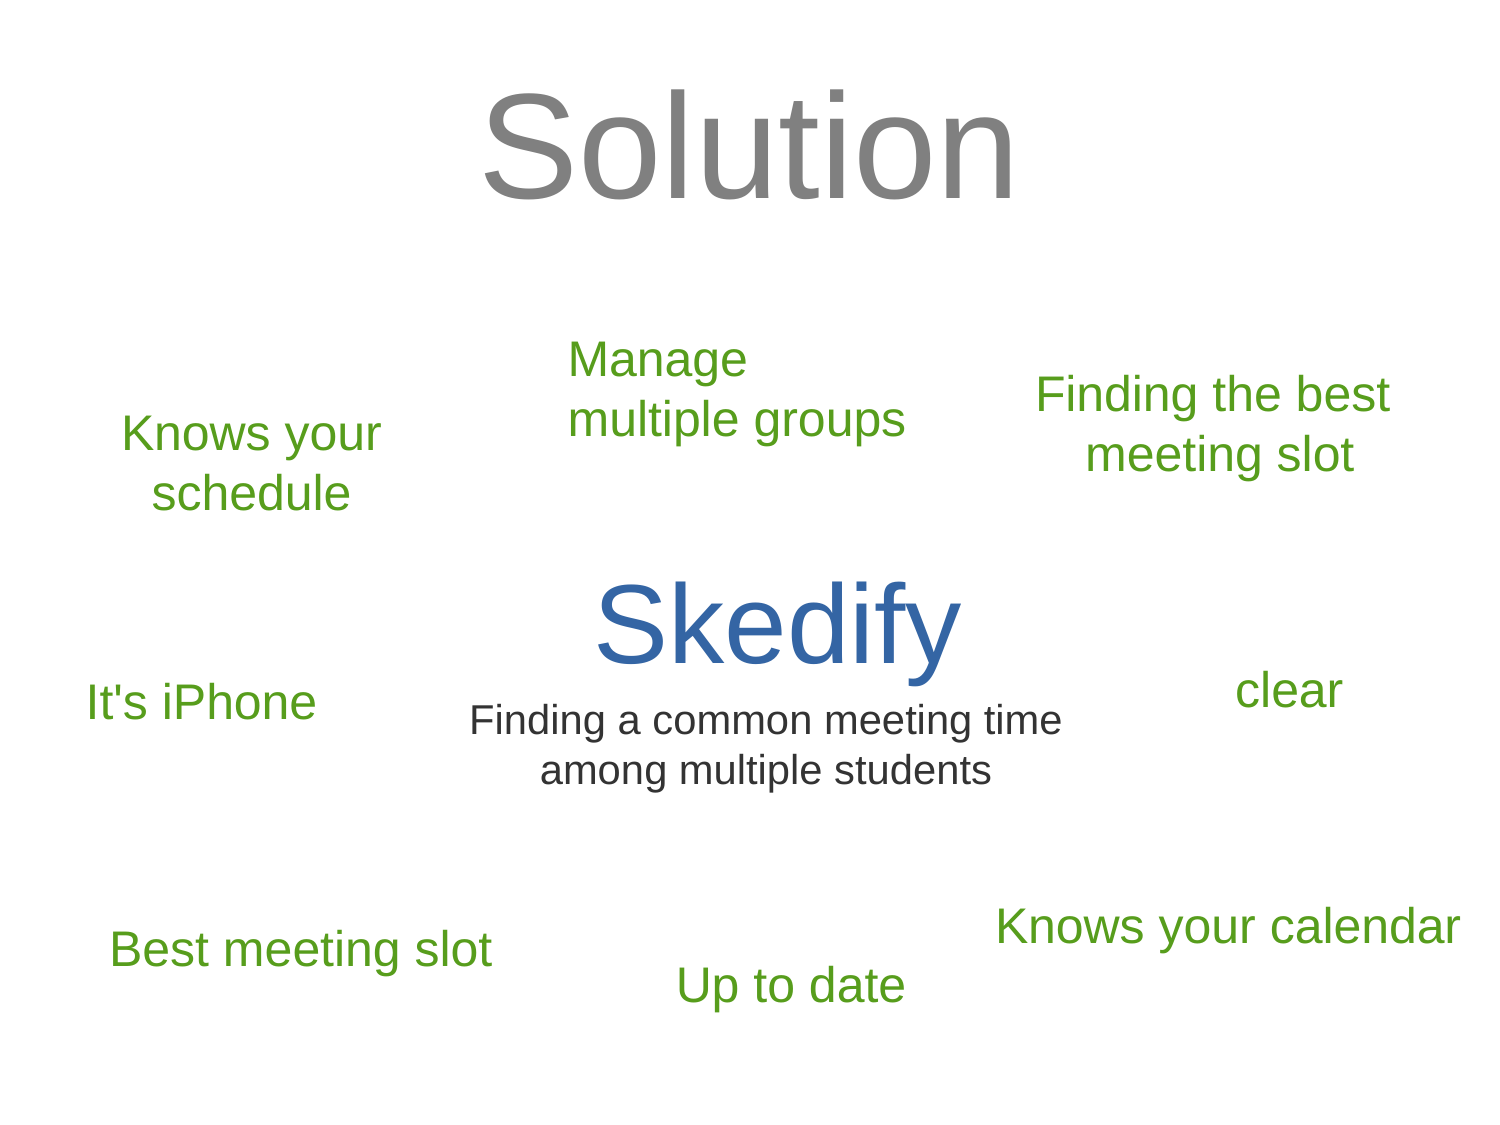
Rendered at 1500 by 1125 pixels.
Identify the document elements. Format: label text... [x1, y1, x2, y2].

text_box Knows your schedule [106, 393, 397, 520]
text_box Best meeting slot [94, 909, 508, 980]
text_box Up to date [661, 945, 922, 1016]
text_box Solution [75, 17, 1425, 260]
text_box Skedify [578, 543, 978, 684]
text_box Finding the best meeting slot [1020, 354, 1406, 481]
text_box clear [1220, 649, 1359, 721]
text_box Knows your calendar [980, 885, 1477, 957]
text_box Finding a common meeting time among multiple students [528, 685, 1004, 821]
text_box It's iPhone [70, 661, 333, 733]
text_box Manage multiple groups [552, 318, 922, 446]
